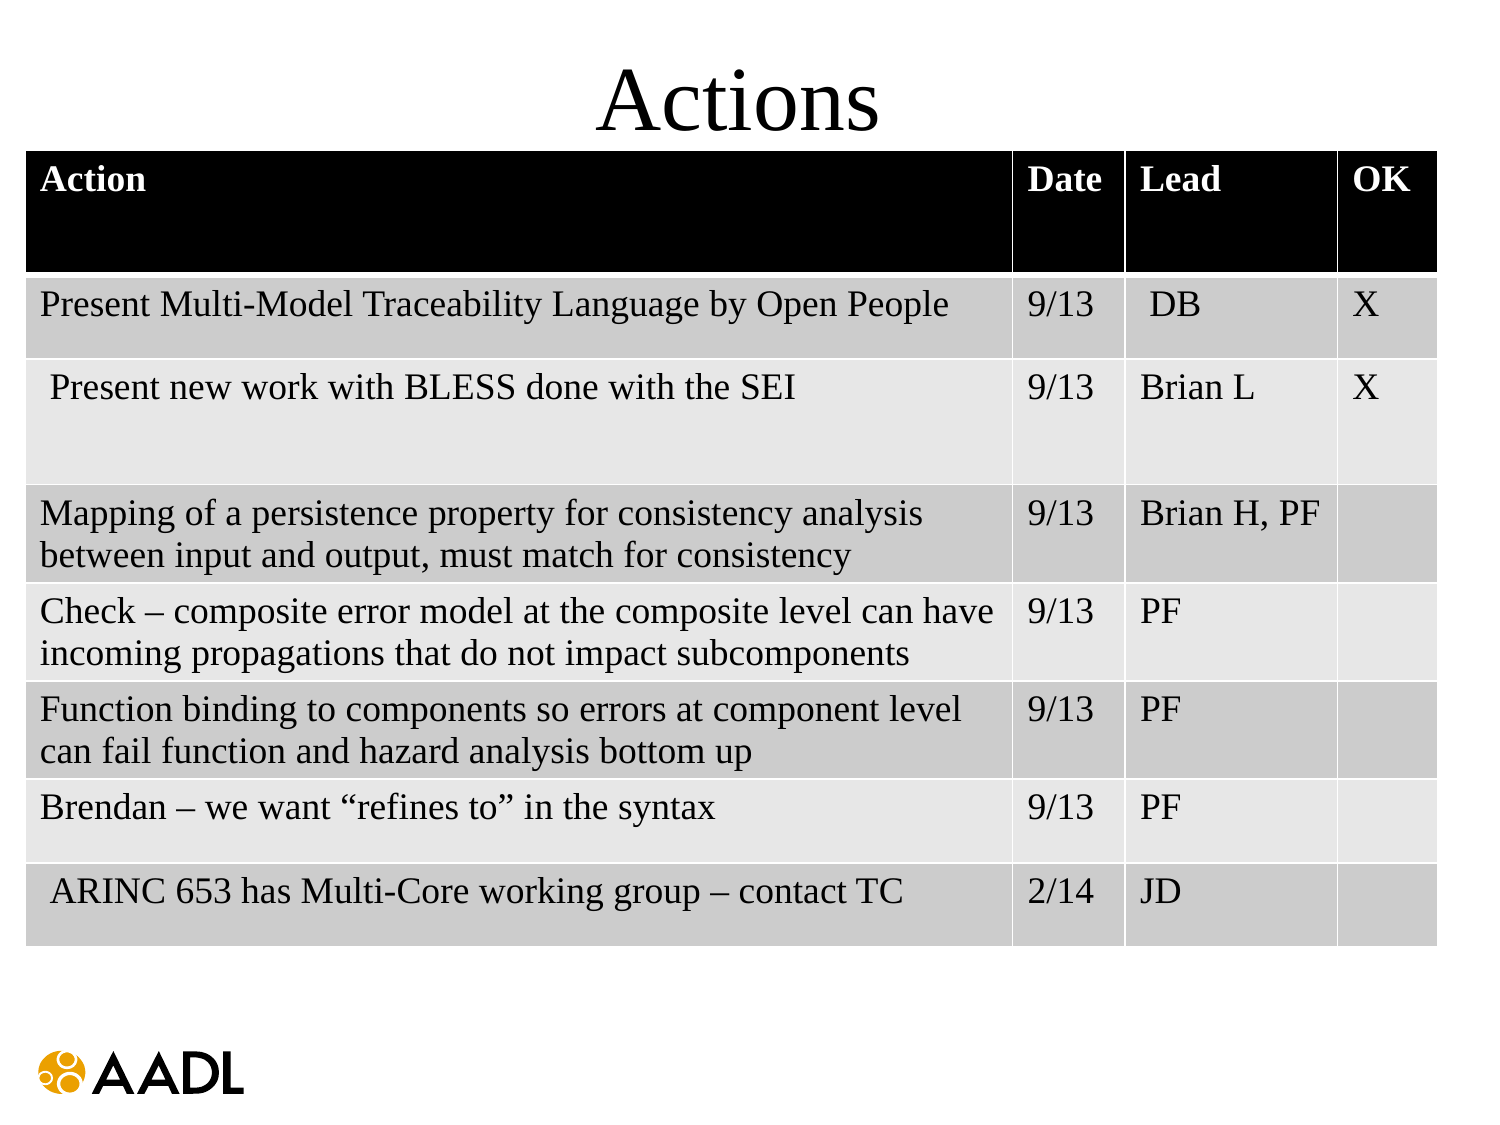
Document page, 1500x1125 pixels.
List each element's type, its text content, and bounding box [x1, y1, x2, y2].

table_cell X [1338, 360, 1437, 484]
table_cell Present Multi-Model Traceability Language by Open People [26, 278, 1012, 358]
table_header OK [1338, 151, 1437, 272]
table_header Lead [1126, 151, 1337, 272]
table_cell JD [1126, 864, 1337, 946]
table_cell Brian H, PF [1126, 485, 1337, 582]
table_cell [1338, 485, 1437, 582]
table_cell PF [1126, 780, 1337, 862]
table_cell 9/13 [1013, 360, 1124, 484]
table_cell [1338, 780, 1437, 862]
table_cell Check – composite error model at the composite level can have incoming propagations that do not impact subcomponents [26, 584, 1012, 680]
table_header Action [26, 151, 1012, 272]
table_cell ARINC 653 has Multi-Core working group – contact TC [26, 864, 1012, 946]
table_cell PF [1126, 584, 1337, 680]
table_cell 2/14 [1013, 864, 1124, 946]
table_cell Brian L [1126, 360, 1337, 484]
table_cell 9/13 [1013, 584, 1124, 680]
table_cell 9/13 [1013, 780, 1124, 862]
table_cell 9/13 [1013, 278, 1124, 358]
table_cell DB [1126, 278, 1337, 358]
table_header Date [1013, 151, 1124, 272]
table_cell PF [1126, 682, 1337, 778]
table_cell 9/13 [1013, 682, 1124, 778]
table_cell [1338, 682, 1437, 778]
table_cell Brendan – we want “refines to” in the syntax [26, 780, 1012, 862]
table_cell [1338, 584, 1437, 680]
table_cell [1338, 864, 1437, 946]
table_cell X [1338, 278, 1437, 358]
table_cell Present new work with BLESS done with the SEI [26, 360, 1012, 484]
table_cell Mapping of a persistence property for consistency analysis between input and output, must match for consistency [26, 485, 1012, 582]
table_cell 9/13 [1013, 485, 1124, 582]
title Actions [112, 0, 1388, 149]
table_cell Function binding to components so errors at component level can fail function and hazard analysis bottom up [26, 682, 1012, 778]
